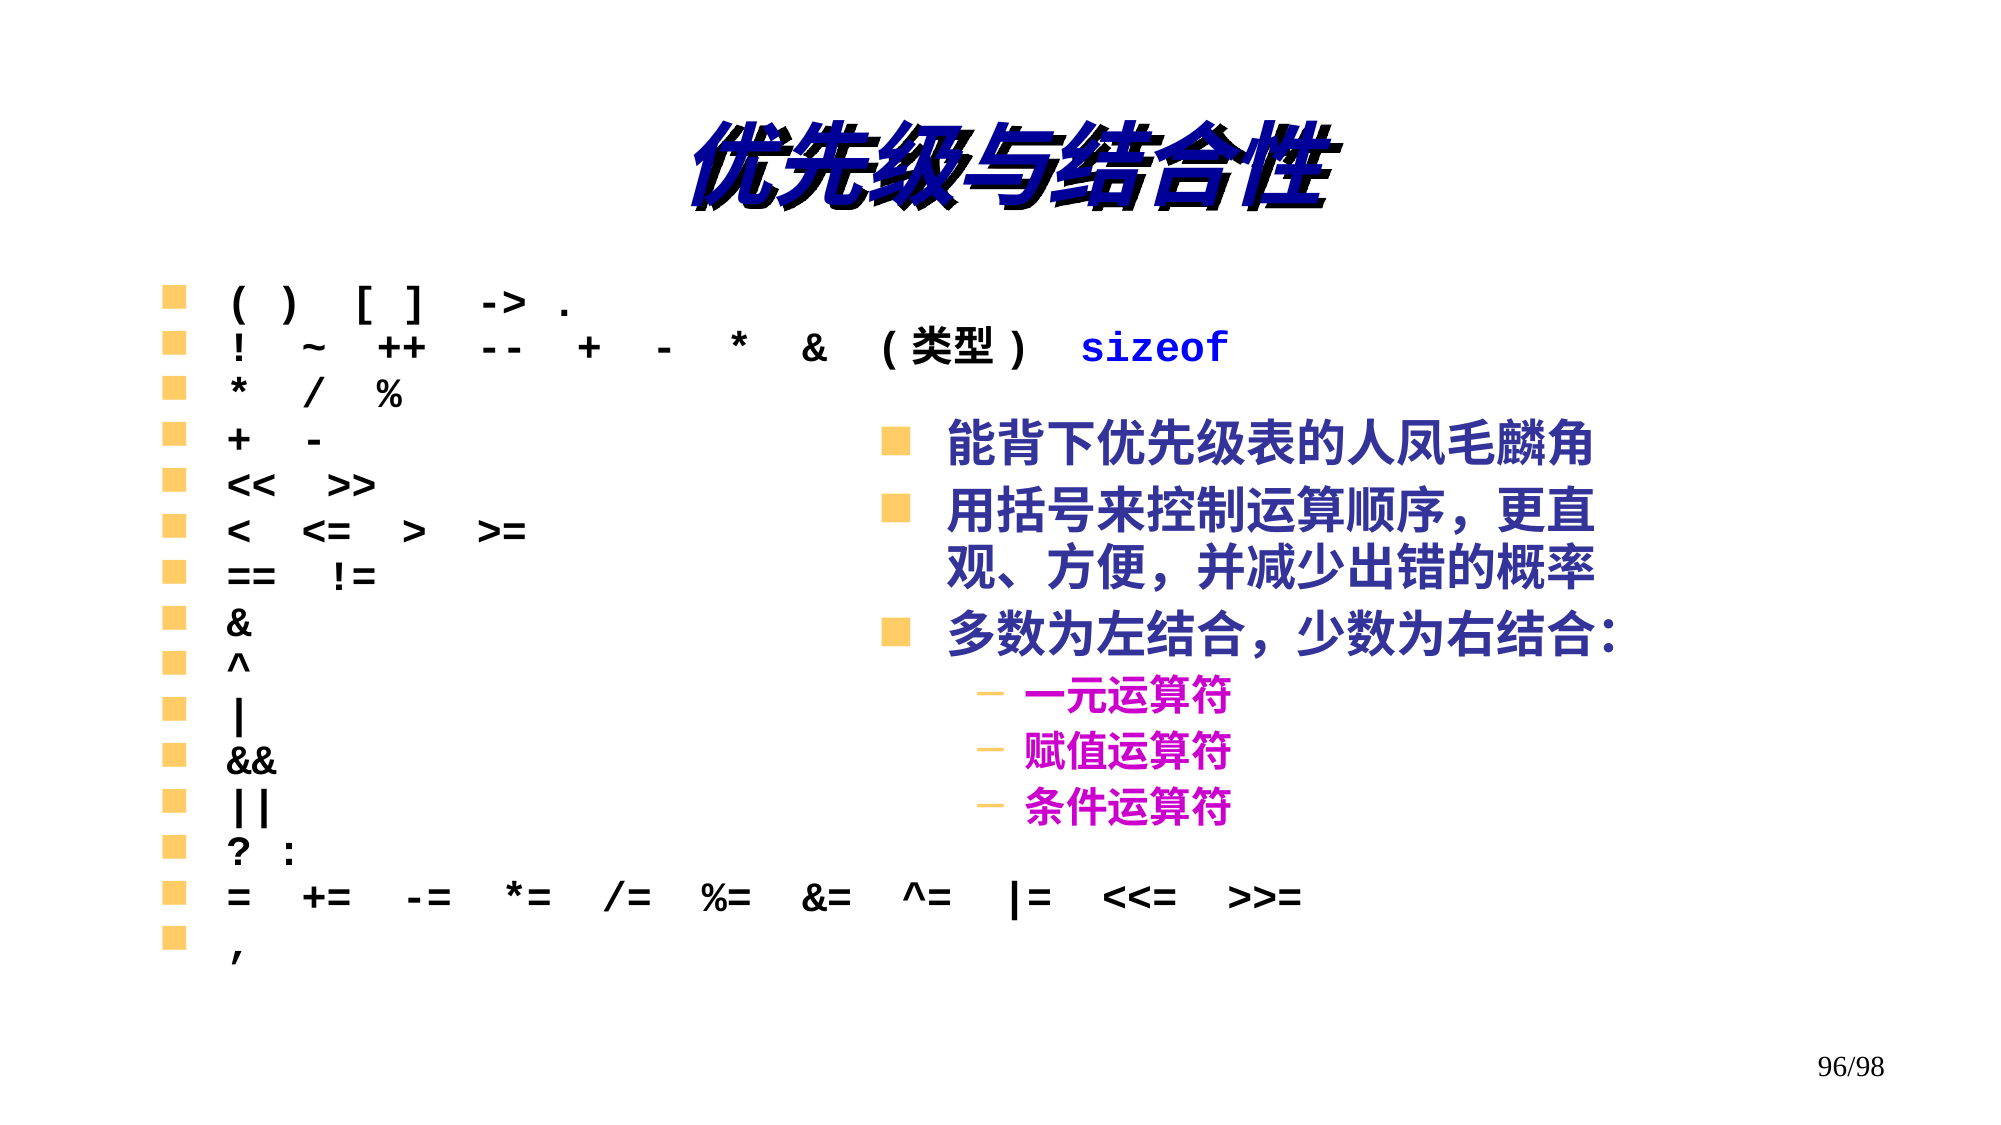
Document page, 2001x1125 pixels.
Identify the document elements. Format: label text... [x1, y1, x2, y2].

title 优先级与结合性 [148, 101, 1855, 240]
text_box 能背下优先级表的人凤毛麟角 用括号来控制运算顺序，更直观、方便，并减少出错的概率 多数为左结合，少数为右结合： 一元运算符 赋值运算符 条件运算符 [869, 408, 1674, 871]
list ( ) [ ] -> . ! ~ ++ -- + - * & (类型) sizeof * / % + - << >> < <= > >= == != & ^ | && || ? : = += -= *= /= %= &= ^= |= <<= >>= , [149, 278, 1851, 1036]
